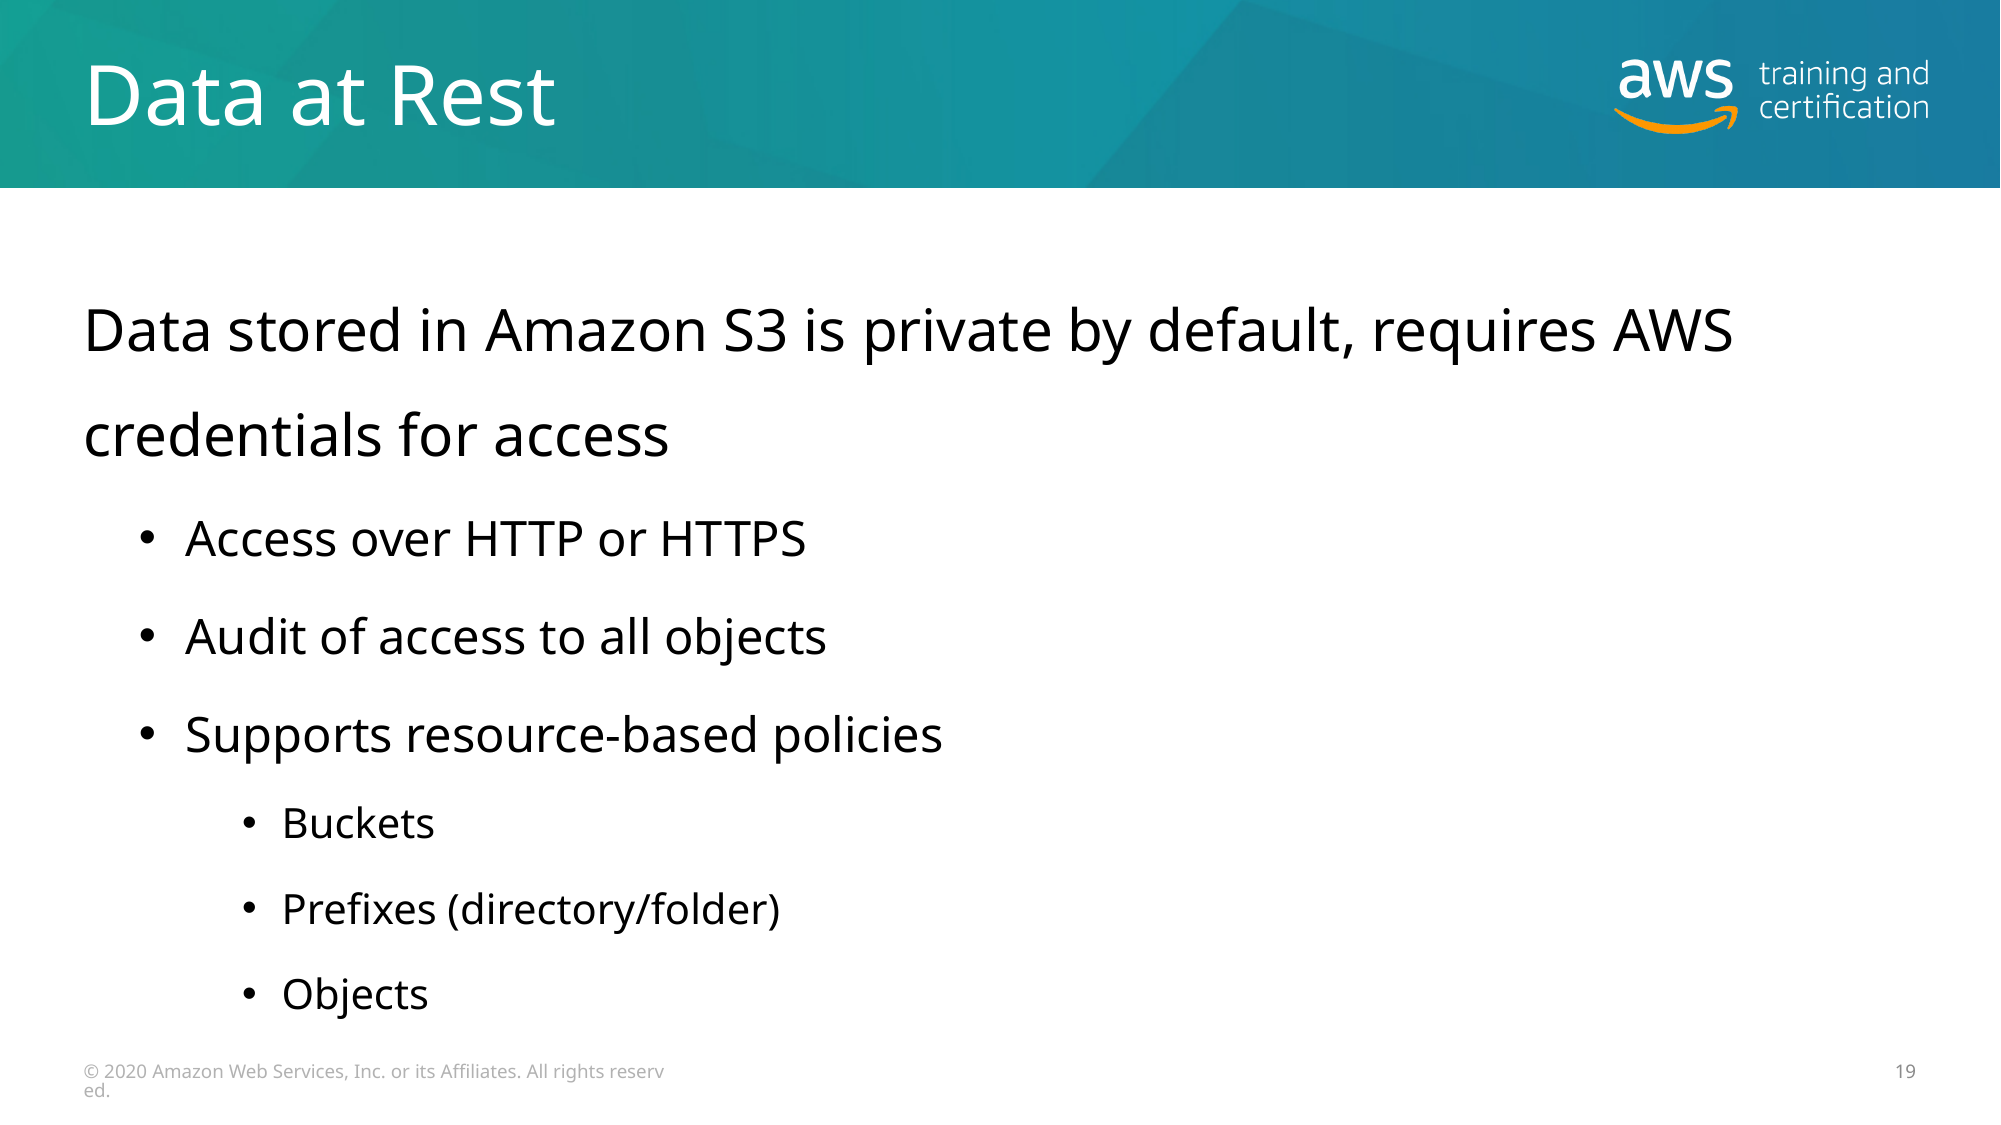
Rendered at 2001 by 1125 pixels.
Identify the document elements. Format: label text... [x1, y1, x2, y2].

footer © 2020 Amazon Web Services, Inc. or its Affiliates. All rights reserved. [68, 1042, 682, 1103]
list Data stored in Amazon S3 is private by default, requires AWS credentials for access Access over HTTP or HTTPS Audit of access to all objects Supports resource-based policies Buckets Prefixes (directory/folder) Objects [68, 250, 1932, 1090]
picture [0, 0, 2000, 188]
title Data at Rest [68, 59, 1551, 138]
slide_number 19 [1481, 1042, 1932, 1103]
